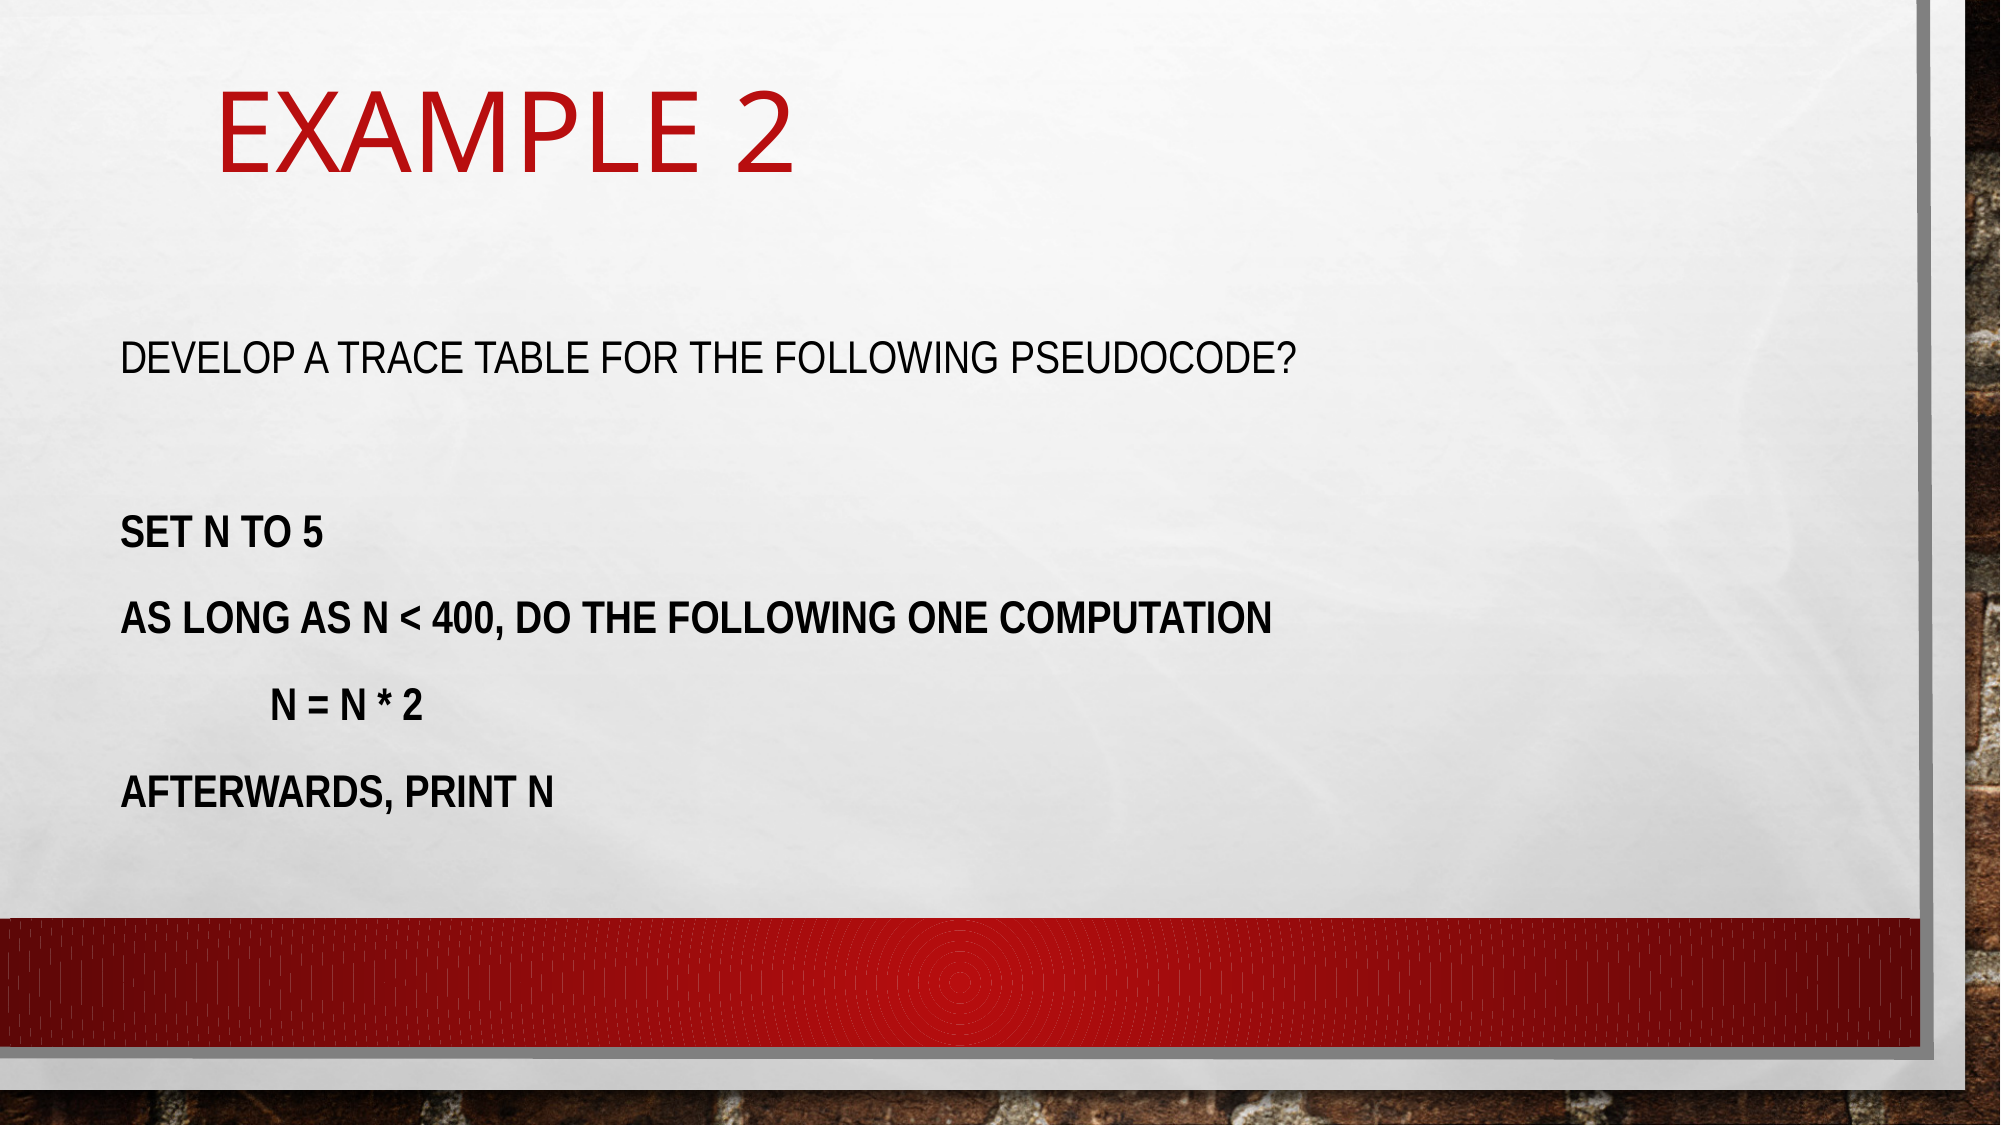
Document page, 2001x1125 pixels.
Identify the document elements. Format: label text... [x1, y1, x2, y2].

list Develop a trace table for the following pseudocode? Set N to 5 As long as N < 400, do the following one computation N = N * 2 afterwards, print N [105, 229, 1905, 905]
title Example 2 [197, 41, 1904, 229]
picture [0, 0, 2000, 1125]
